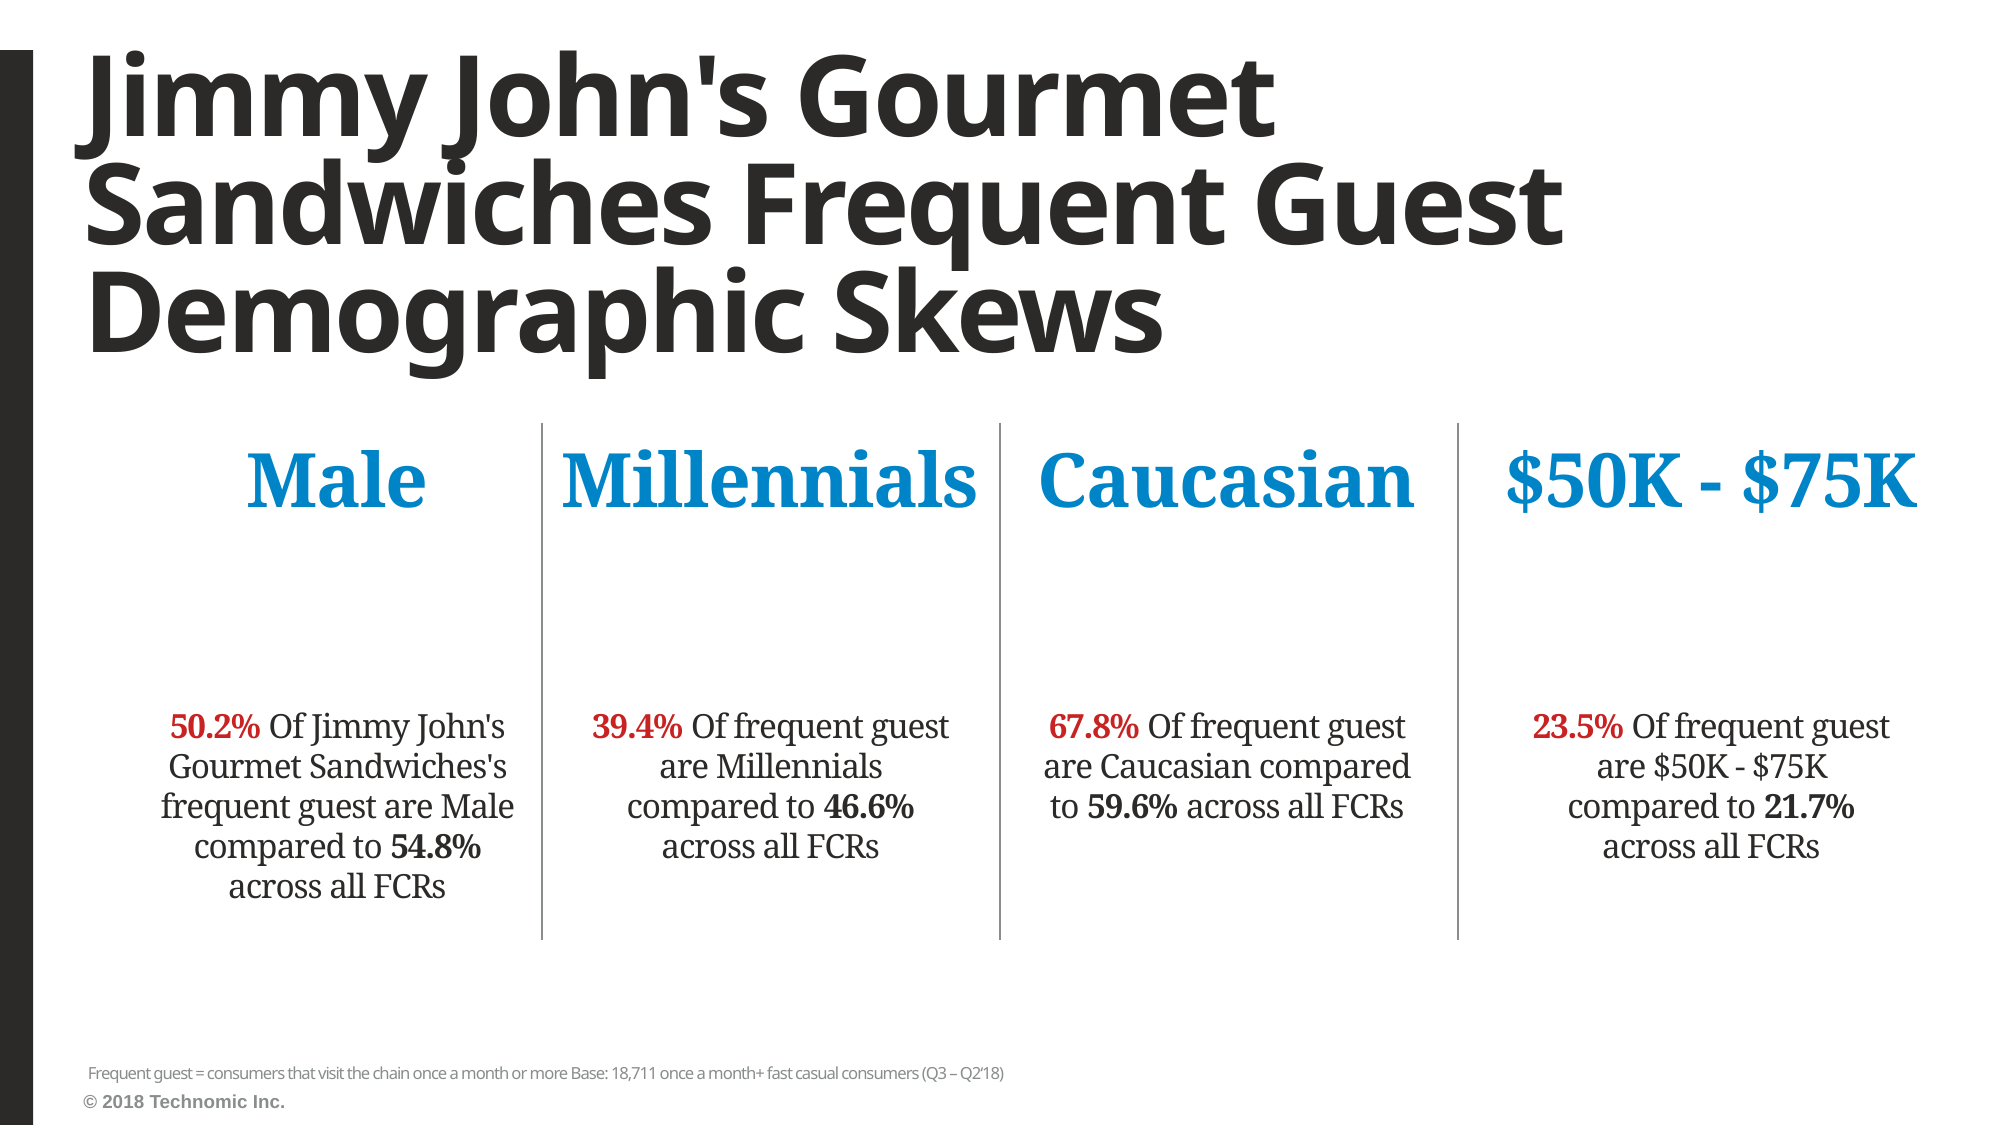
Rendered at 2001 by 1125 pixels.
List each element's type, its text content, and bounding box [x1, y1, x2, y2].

list 39.4% Of frequent guest are Millennials compared to 46.6% across all FCRs [583, 705, 959, 931]
title Jimmy John's Gourmet Sandwiches Frequent Guest Demographic Skews [83, 50, 1663, 195]
list Caucasian [1007, 432, 1447, 613]
list Millennials [553, 432, 988, 613]
list 23.5% Of frequent guest are $50K - $75K compared to 21.7% across all FCRs [1523, 705, 1899, 931]
list Frequent guest = consumers that visit the chain once a month or more Base: 18,711 once a month+ fast casual consumers (Q3 – Q2‘18) [87, 1062, 1895, 1125]
list $50K - $75K [1462, 432, 1961, 613]
list 50.2% Of Jimmy John's Gourmet Sandwiches's frequent guest are Male compared to 54.8% across all FCRs [150, 705, 525, 931]
list Male [150, 432, 525, 613]
list 67.8% Of frequent guest are Caucasian compared to 59.6% across all FCRs [1039, 705, 1415, 931]
